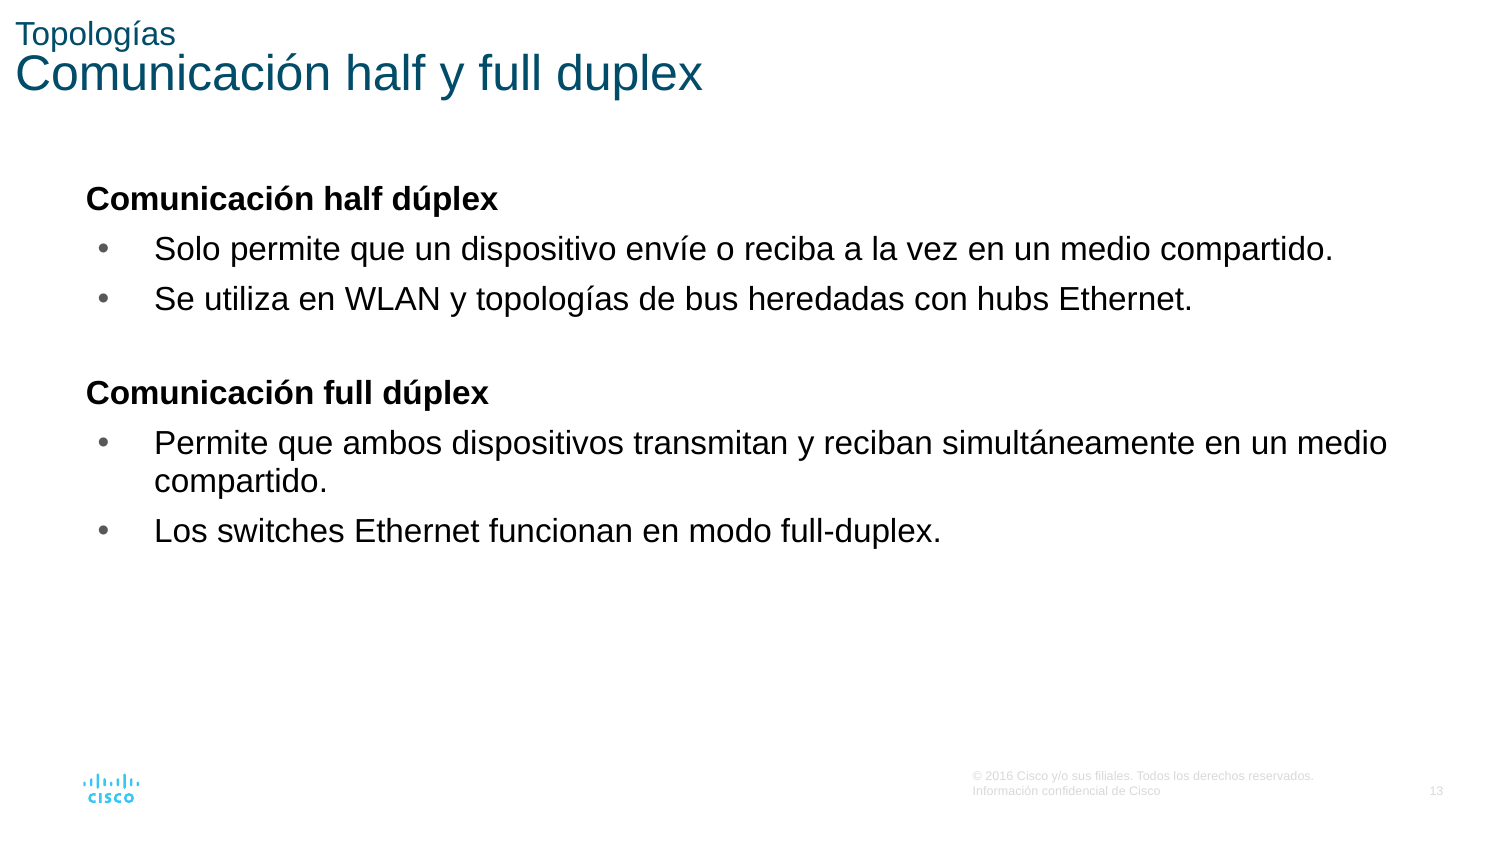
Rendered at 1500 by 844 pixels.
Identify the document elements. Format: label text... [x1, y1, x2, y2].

list Comunicación half dúplex Solo permite que un dispositivo envíe o reciba a la vez en un medio compartido. Se utiliza en WLAN y topologías de bus heredadas con hubs Ethernet. Comunicación full dúplex Permite que ambos dispositivos transmitan y reciban simultáneamente en un medio compartido. Los switches Ethernet funcionan en modo full-duplex. [70, 169, 1430, 674]
text_box Topologías Comunicación half y full duplex [0, 0, 1369, 121]
